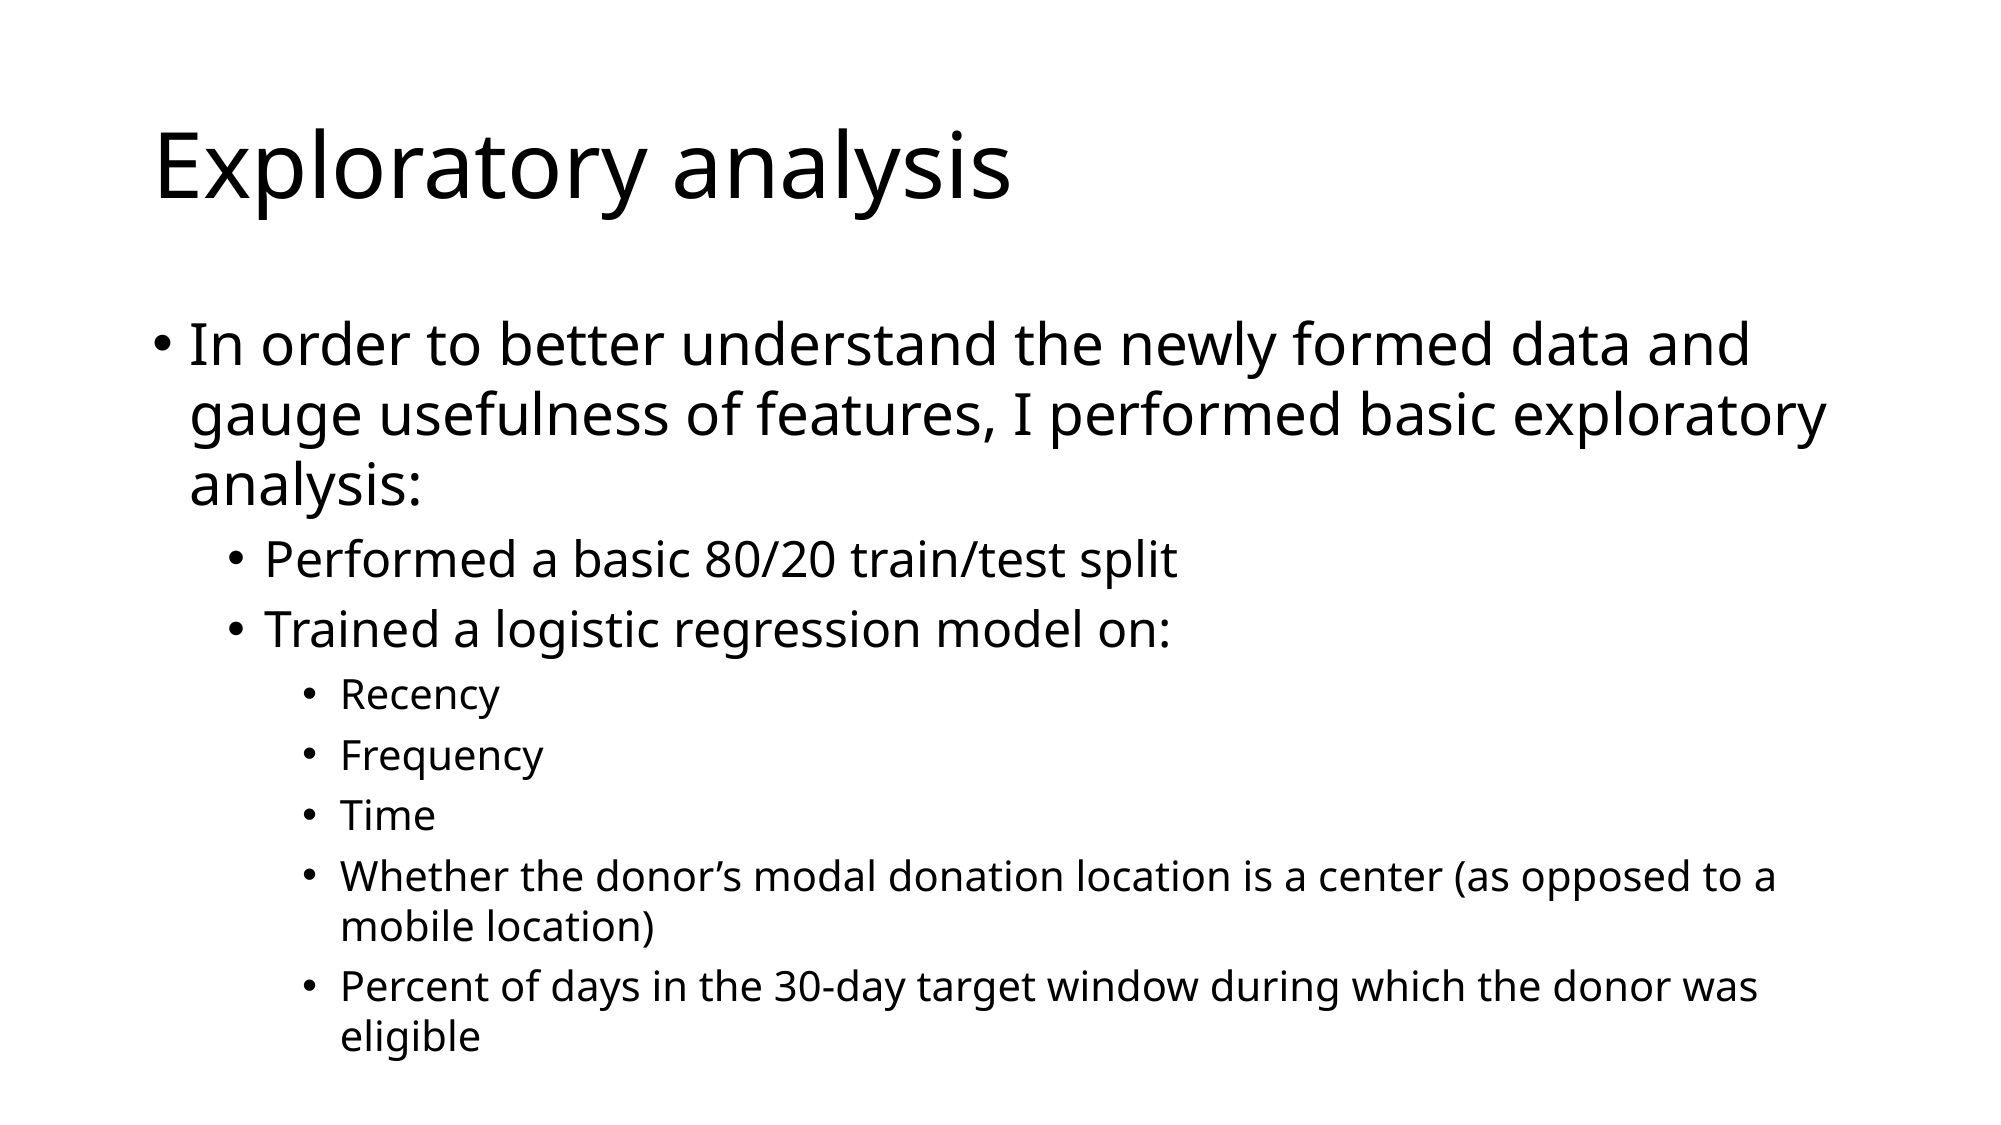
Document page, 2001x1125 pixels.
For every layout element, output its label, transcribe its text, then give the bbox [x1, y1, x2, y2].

title Exploratory analysis [137, 59, 1863, 278]
list In order to better understand the newly formed data and gauge usefulness of features, I performed basic exploratory analysis: Performed a basic 80/20 train/test split Trained a logistic regression model on: Recency Frequency Time Whether the donor’s modal donation location is a center (as opposed to a mobile location) Percent of days in the 30-day target window during which the donor was eligible [137, 299, 1863, 1014]
